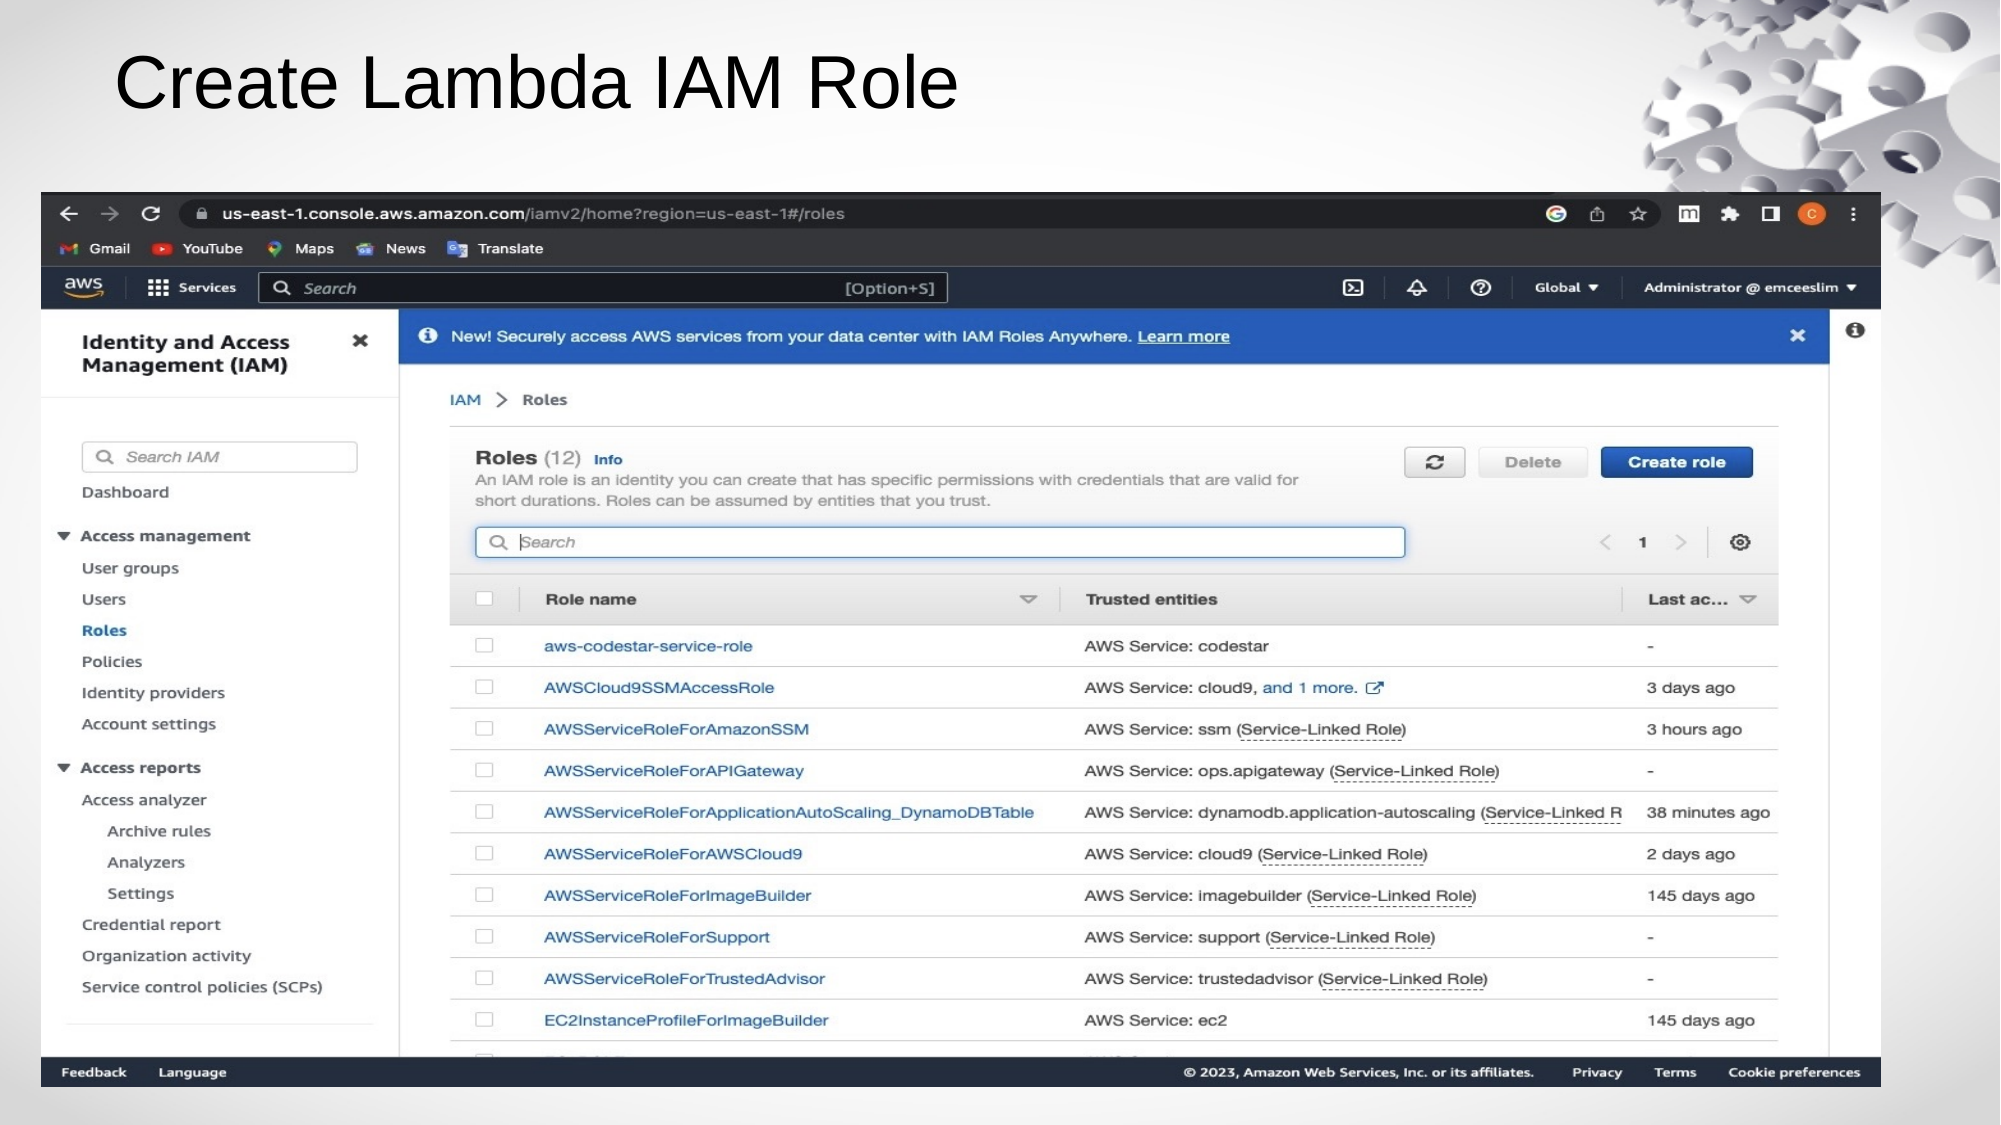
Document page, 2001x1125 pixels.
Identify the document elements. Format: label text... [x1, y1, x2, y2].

picture [0, 0, 2000, 1125]
title Create Lambda IAM Role [99, 30, 1901, 127]
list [41, 192, 1881, 1087]
